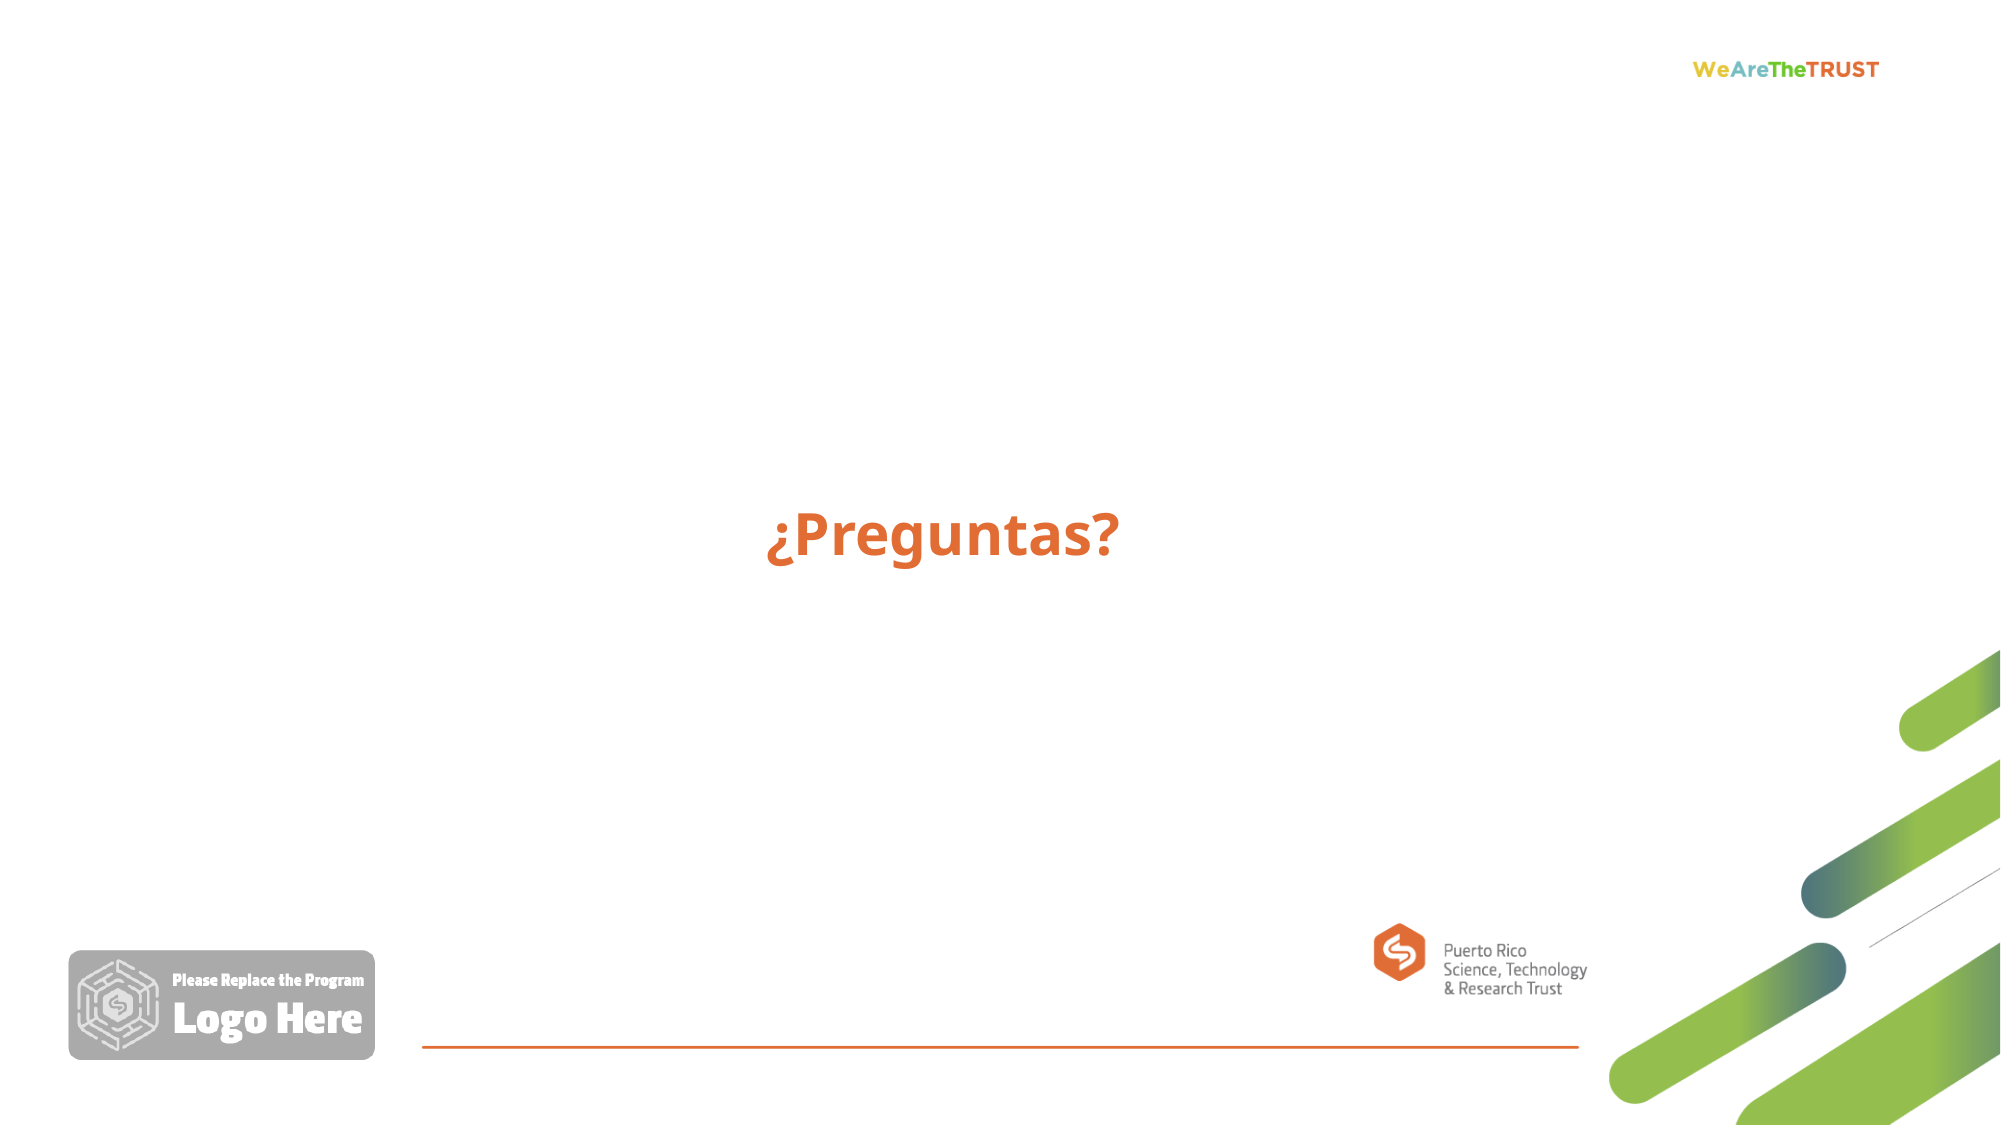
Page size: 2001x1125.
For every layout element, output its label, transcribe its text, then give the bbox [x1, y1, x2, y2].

picture [0, 0, 2001, 1125]
list ¿Preguntas? [88, 454, 1814, 563]
